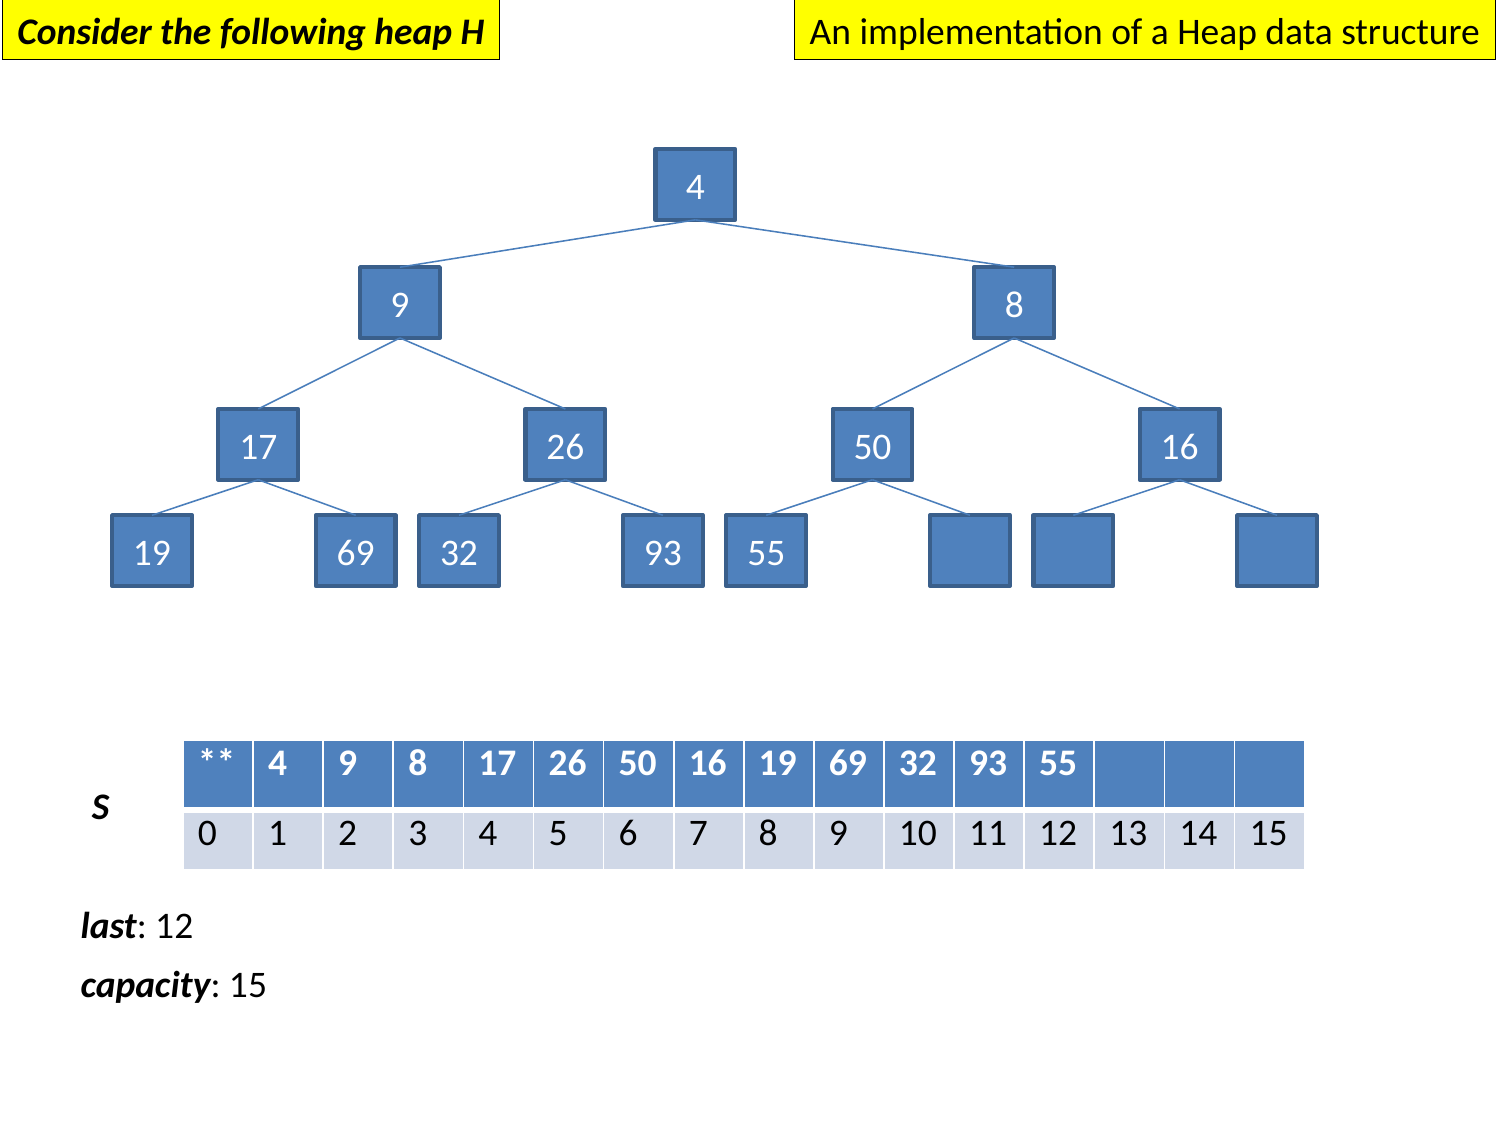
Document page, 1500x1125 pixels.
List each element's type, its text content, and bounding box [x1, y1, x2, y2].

table_header [1235, 741, 1304, 807]
table_cell 3 [394, 813, 463, 869]
table_header 8 [394, 741, 463, 807]
table_cell 12 [1025, 813, 1093, 869]
table_header [1095, 741, 1164, 807]
table_cell 15 [1235, 813, 1304, 869]
table_cell 7 [675, 813, 743, 869]
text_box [1013, 337, 1180, 410]
table_cell 1 [254, 813, 322, 869]
table_cell 9 [815, 813, 883, 869]
table_cell 8 [745, 813, 813, 869]
table_cell 14 [1165, 813, 1234, 869]
table_header 17 [464, 741, 533, 807]
table_header 93 [955, 741, 1023, 807]
table_header 32 [885, 741, 953, 807]
text_box last: 12 [65, 893, 209, 952]
table_header [1165, 741, 1234, 807]
table_cell 5 [534, 813, 603, 869]
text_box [257, 337, 399, 410]
table_cell 2 [324, 813, 392, 869]
table_header 69 [815, 741, 883, 807]
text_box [418, 408, 703, 587]
table_header 19 [745, 741, 813, 807]
table_header 9 [324, 741, 392, 807]
table_header 16 [675, 741, 743, 807]
table_cell 6 [604, 813, 673, 869]
table_header 4 [254, 741, 322, 807]
table_cell 11 [955, 813, 1023, 869]
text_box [399, 337, 566, 410]
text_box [1033, 408, 1318, 587]
table_cell 4 [464, 813, 533, 869]
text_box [726, 408, 1011, 587]
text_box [872, 337, 1013, 410]
text_box Consider the following heap H [2, 0, 500, 60]
table_cell 0 [184, 813, 252, 869]
text_box An implementation of a Heap data structure [794, 0, 1496, 60]
table_header 26 [534, 741, 603, 807]
table_header 55 [1025, 741, 1093, 807]
table_header 50 [604, 741, 673, 807]
text_box capacity: 15 [65, 952, 283, 1012]
text_box S [77, 775, 125, 835]
table_cell 10 [885, 813, 953, 869]
table_cell 13 [1095, 813, 1164, 869]
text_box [111, 408, 396, 587]
table_header ** [184, 741, 252, 807]
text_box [359, 148, 1055, 339]
